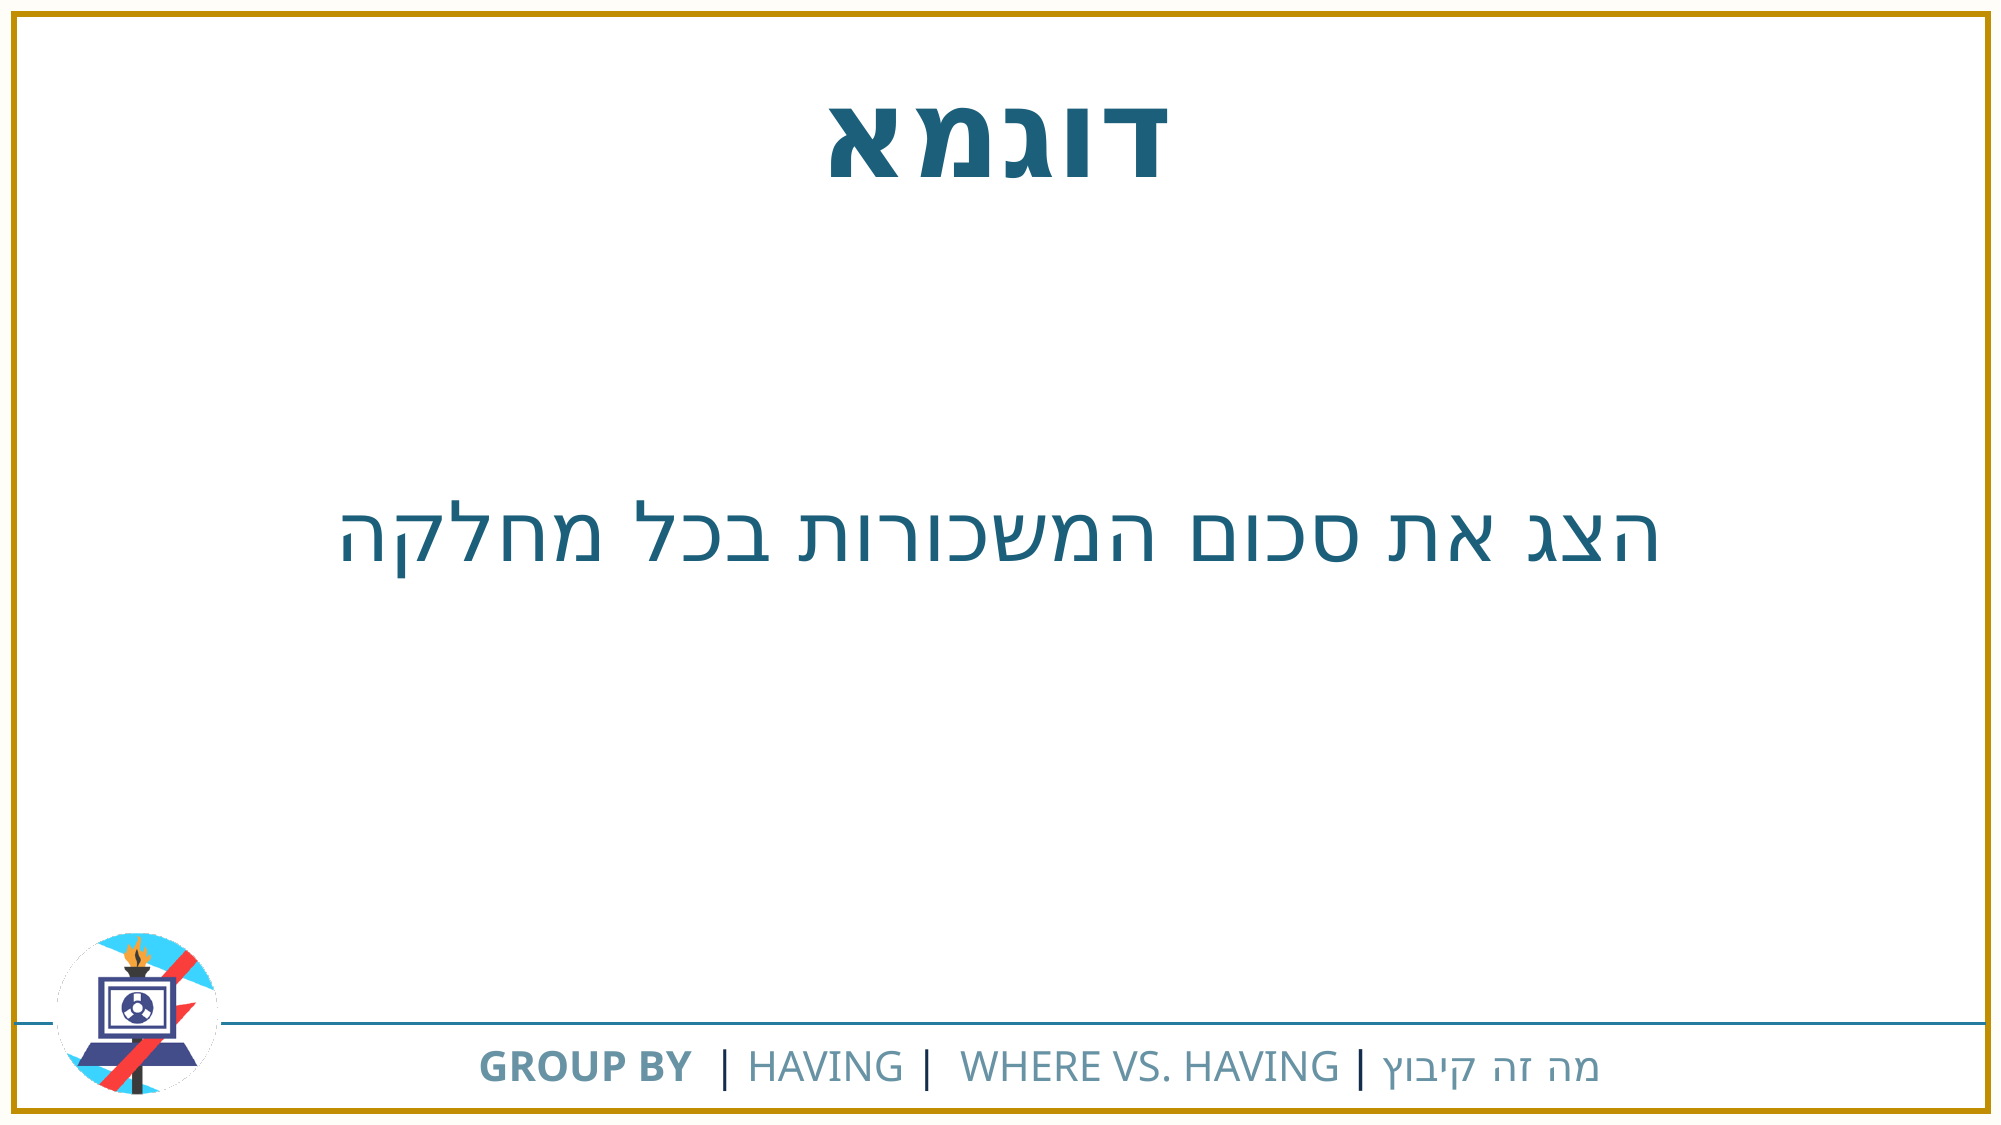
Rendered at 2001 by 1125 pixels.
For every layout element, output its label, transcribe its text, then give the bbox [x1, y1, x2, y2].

list הצג את סכום המשכורות בכל מחלקה [137, 482, 1863, 583]
text_box דוגמא [133, 62, 1859, 251]
list מה זה קיבוץ | GROUP BY | HAVING | WHERE VS. HAVING [221, 1037, 1859, 1099]
list דוגמא [52, 928, 222, 1098]
